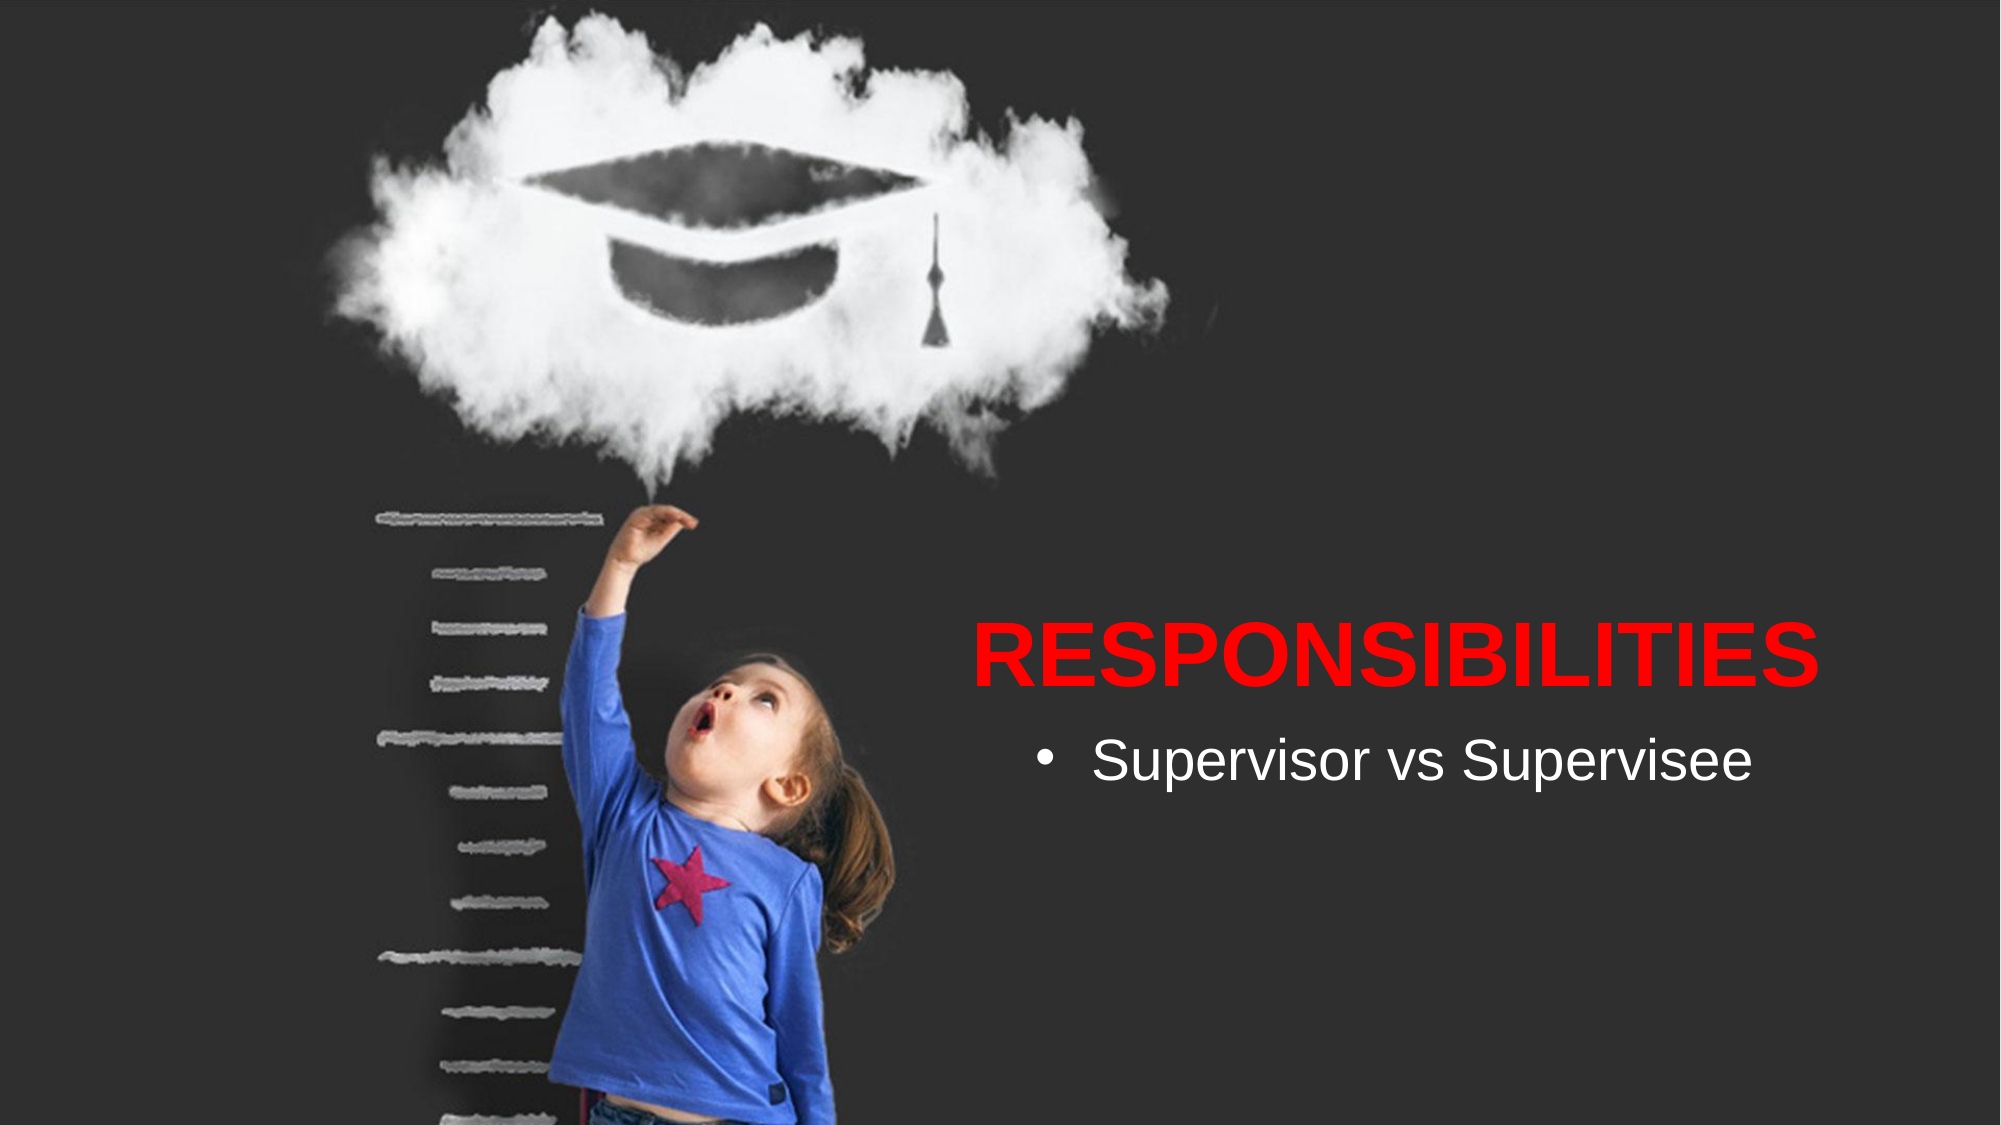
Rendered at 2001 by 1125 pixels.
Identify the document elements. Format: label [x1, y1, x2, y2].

picture [0, 0, 2001, 1125]
text_box [955, 586, 1915, 800]
